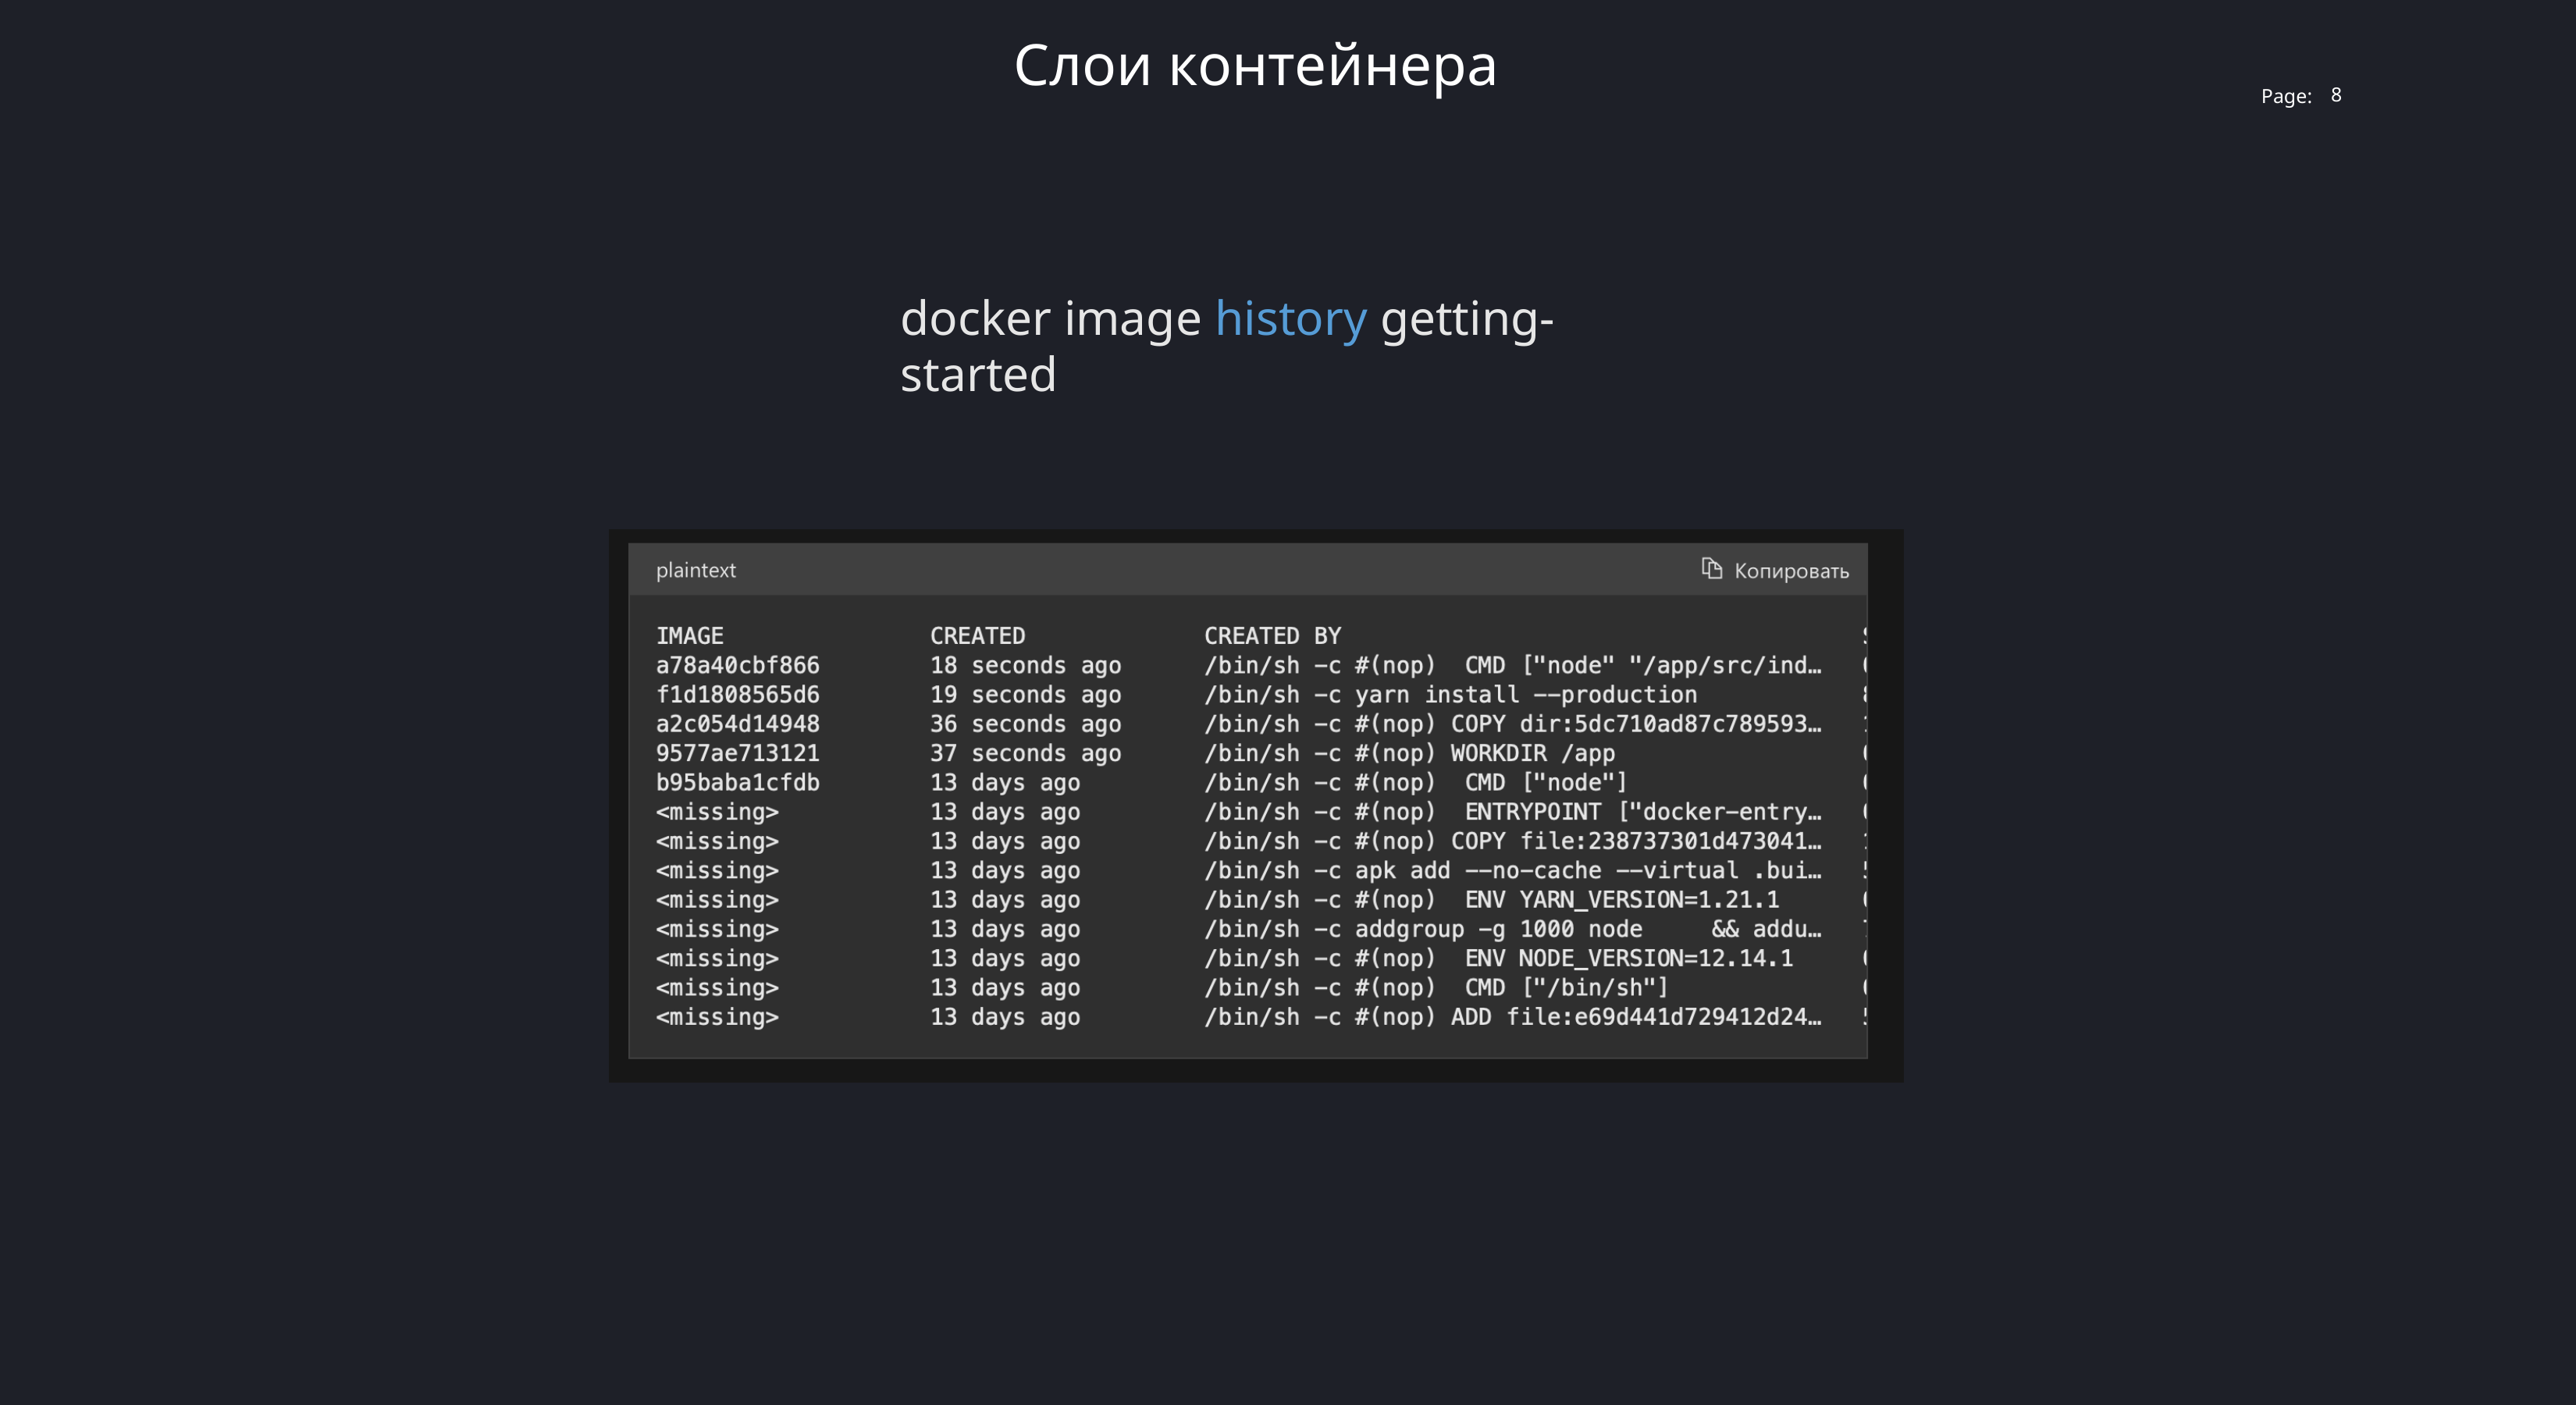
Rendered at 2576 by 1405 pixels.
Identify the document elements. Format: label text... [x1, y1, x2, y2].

picture [609, 529, 1905, 1083]
text_box Слои контейнера [1007, 22, 1506, 103]
text_box docker image history getting-started [888, 282, 1624, 407]
slide_number 8 [2316, 77, 2349, 113]
